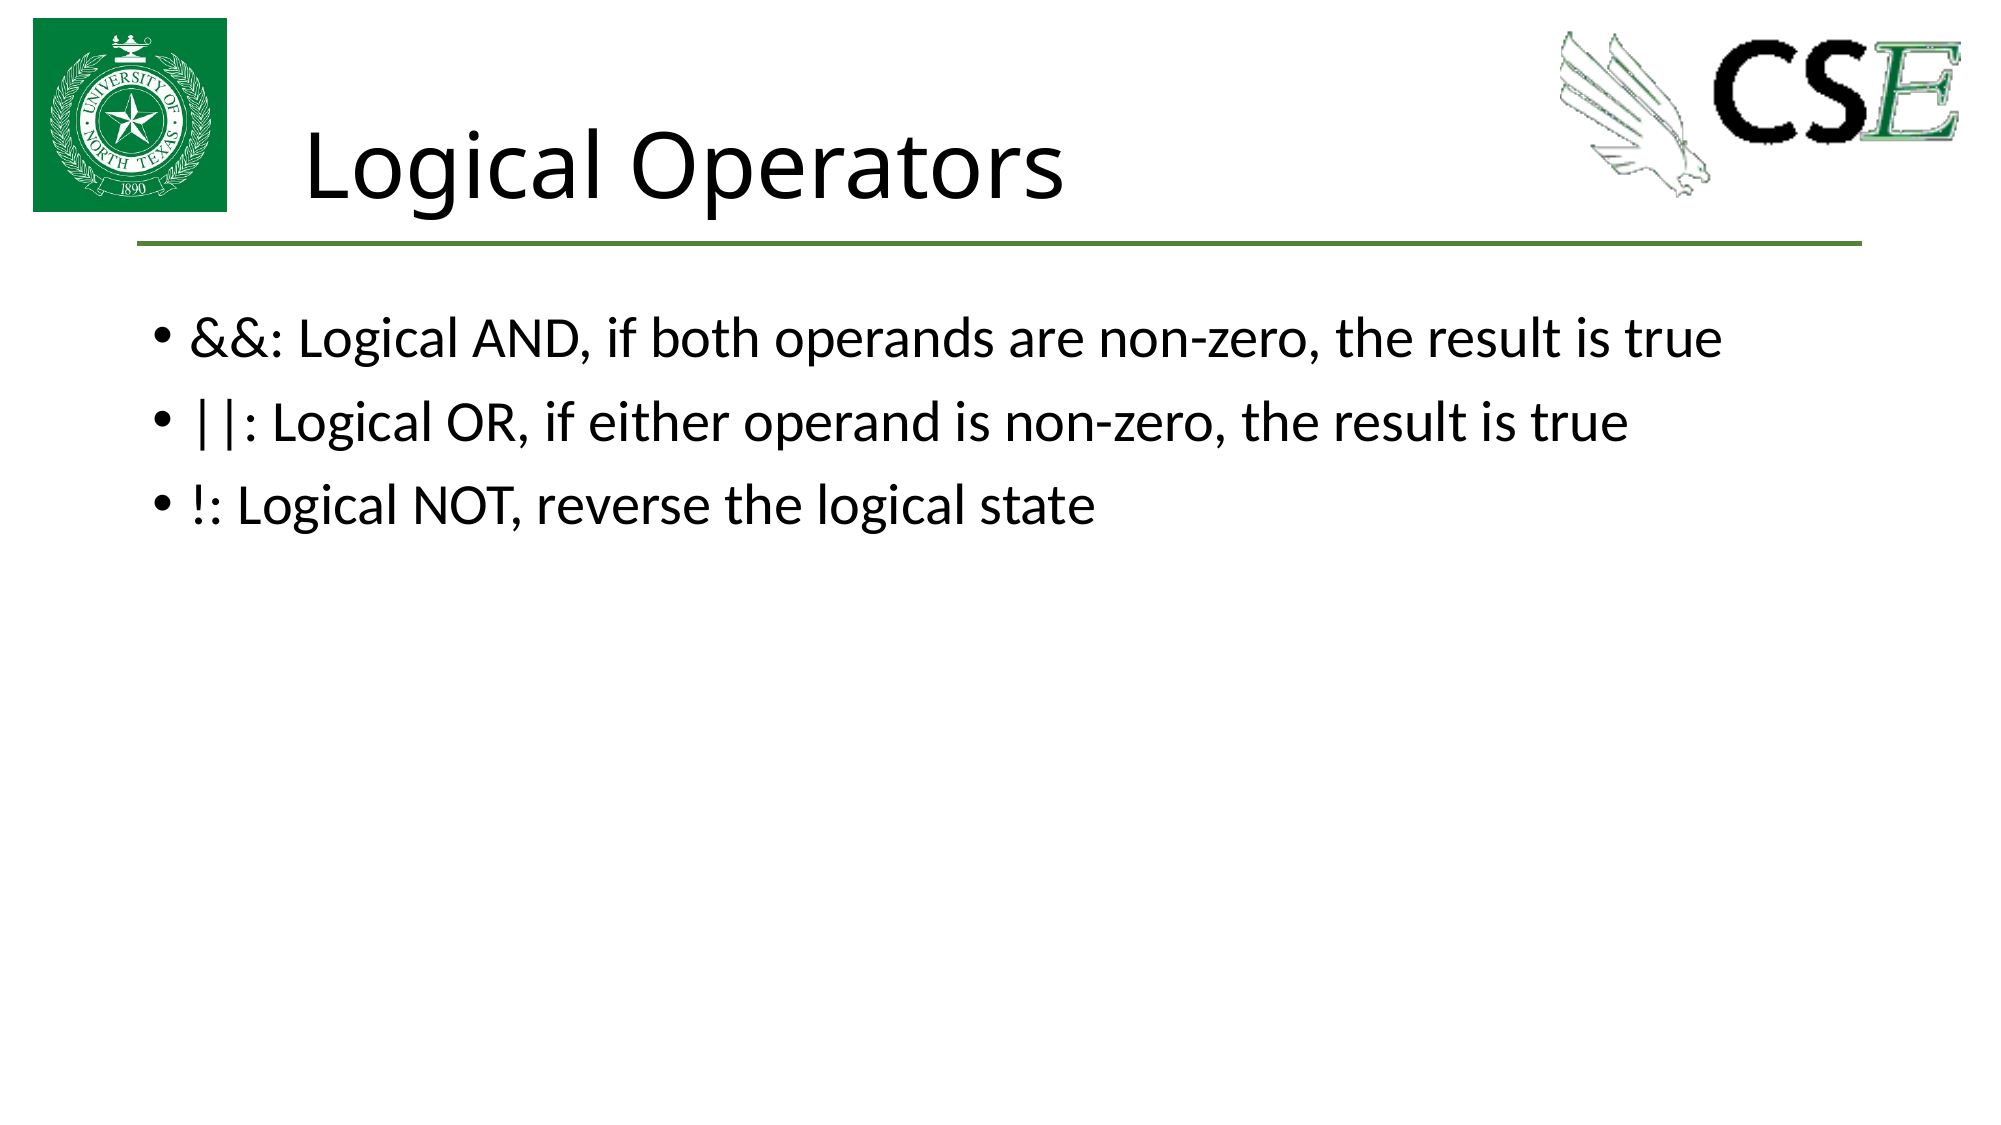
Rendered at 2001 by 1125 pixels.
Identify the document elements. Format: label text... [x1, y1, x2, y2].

picture [1560, 30, 1961, 200]
list &&: Logical AND, if both operands are non-zero, the result is true ||: Logical OR, if either operand is non-zero, the result is true !: Logical NOT, reverse the logical state [137, 299, 1863, 1014]
title Logical Operators [137, 59, 1863, 278]
picture [33, 18, 227, 212]
